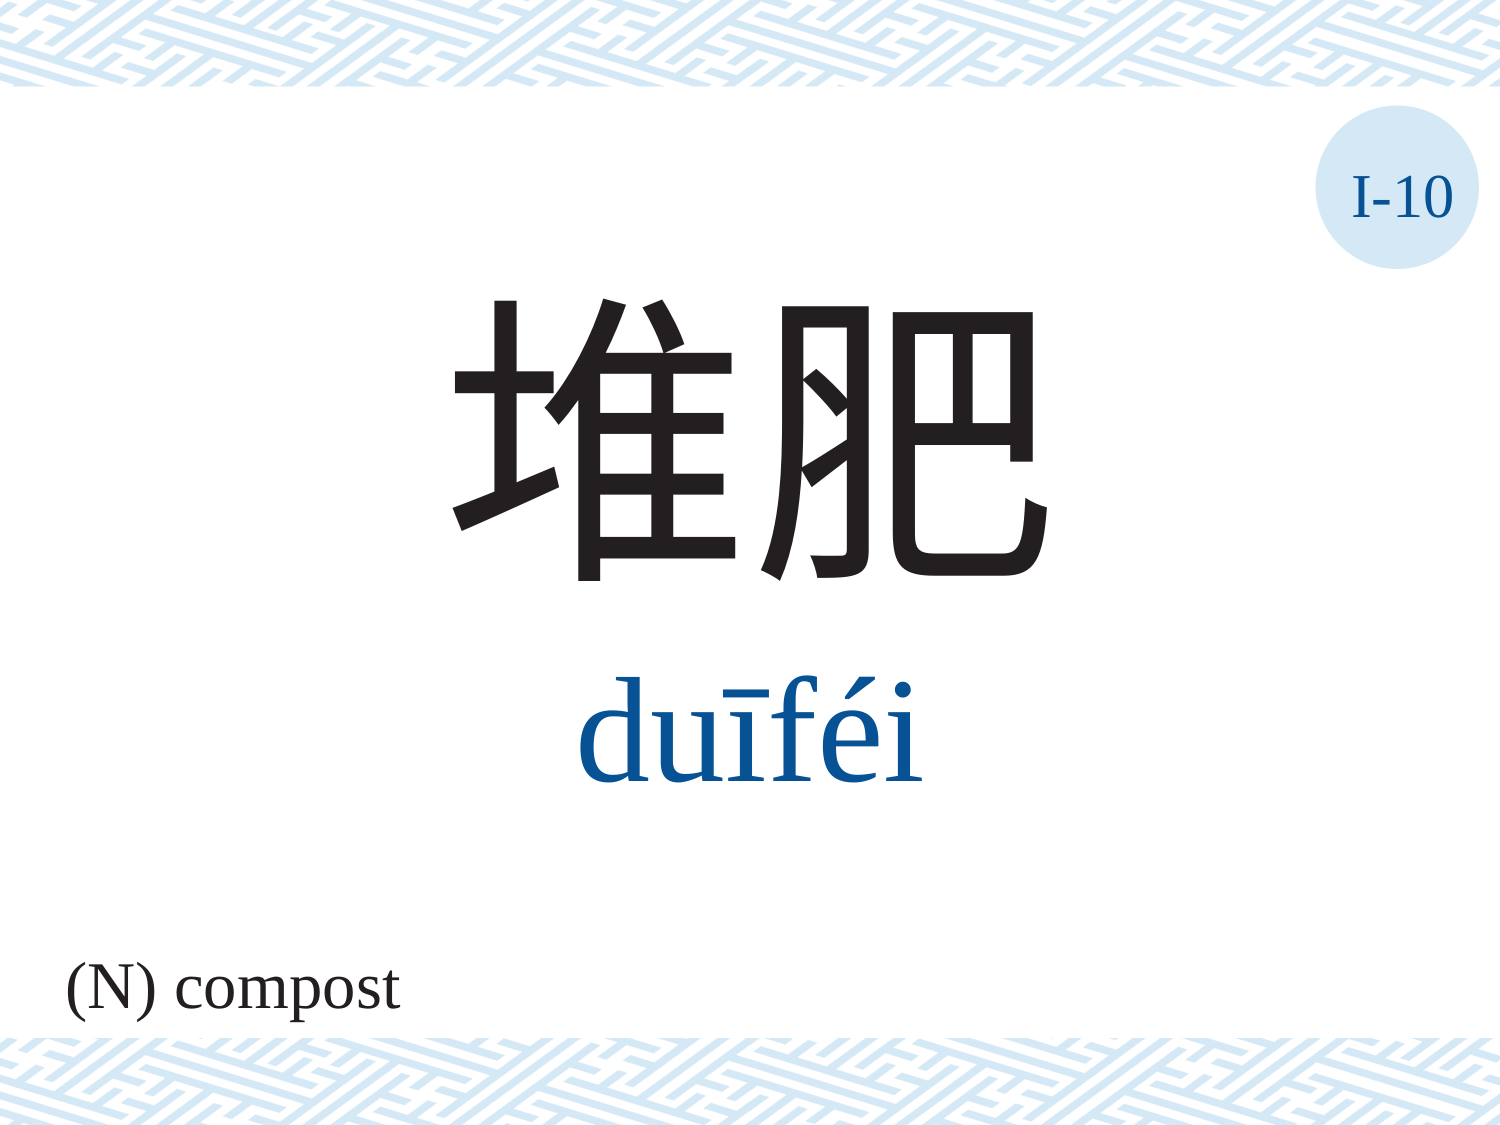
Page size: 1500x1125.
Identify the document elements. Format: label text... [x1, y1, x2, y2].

picture [0, 0, 1500, 1125]
text_box (N) compost [62, 942, 403, 1023]
text_box I-10 堆肥 duīféi [439, 154, 1456, 812]
